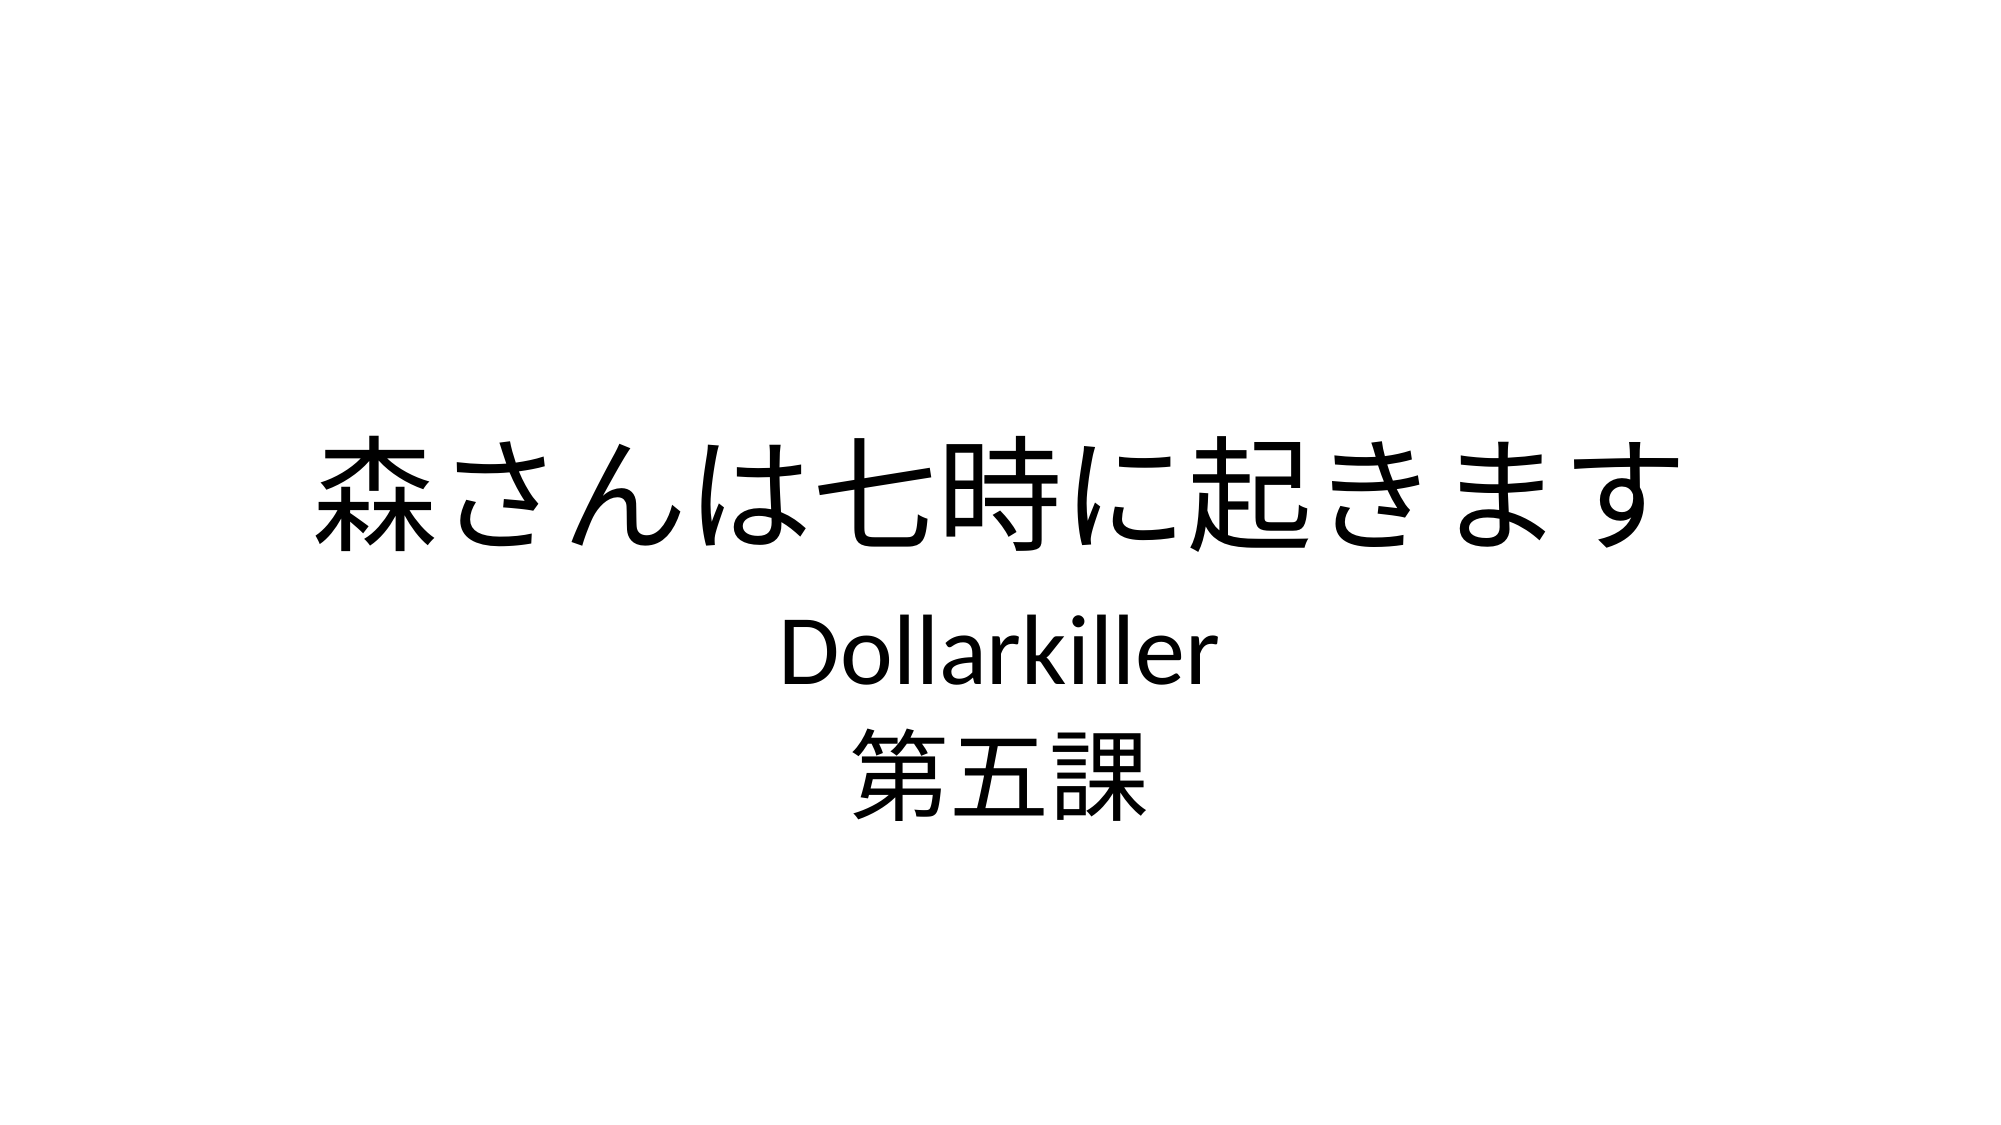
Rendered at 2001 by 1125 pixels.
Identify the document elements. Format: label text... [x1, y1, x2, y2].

title 森さんは七時に起きます [249, 184, 1750, 576]
subtitle Dollarkiller 第五課 [249, 590, 1750, 863]
